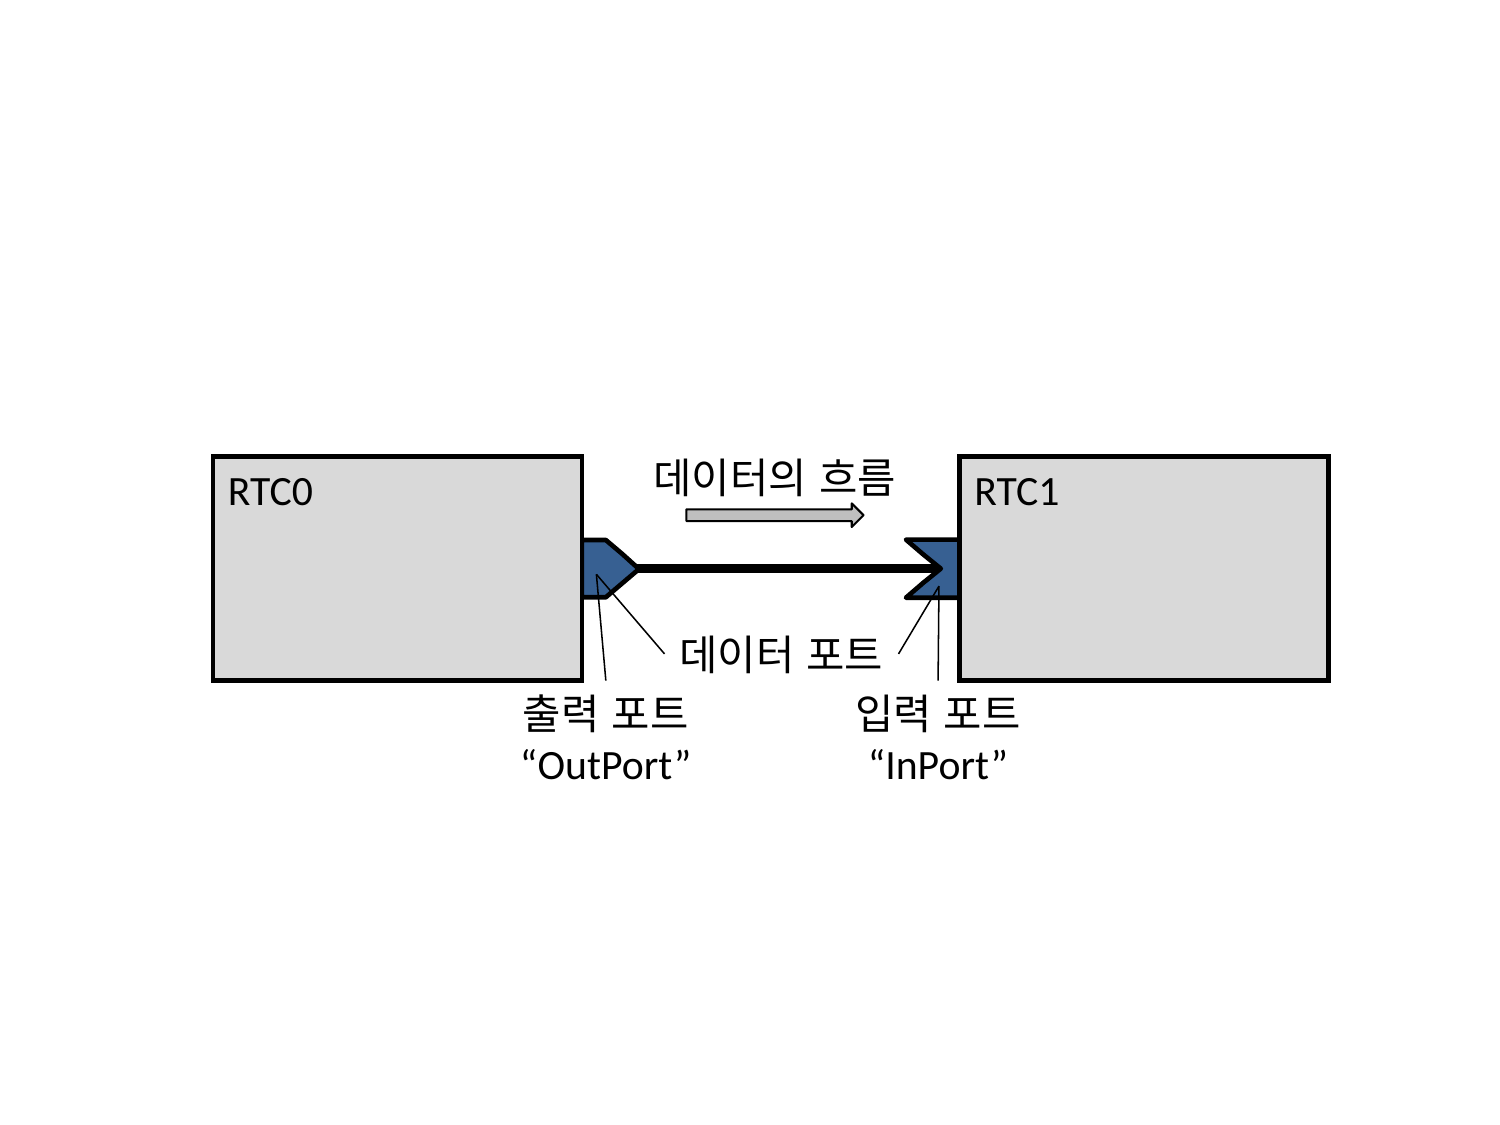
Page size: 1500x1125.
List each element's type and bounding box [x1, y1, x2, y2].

text_box [212, 444, 1329, 797]
